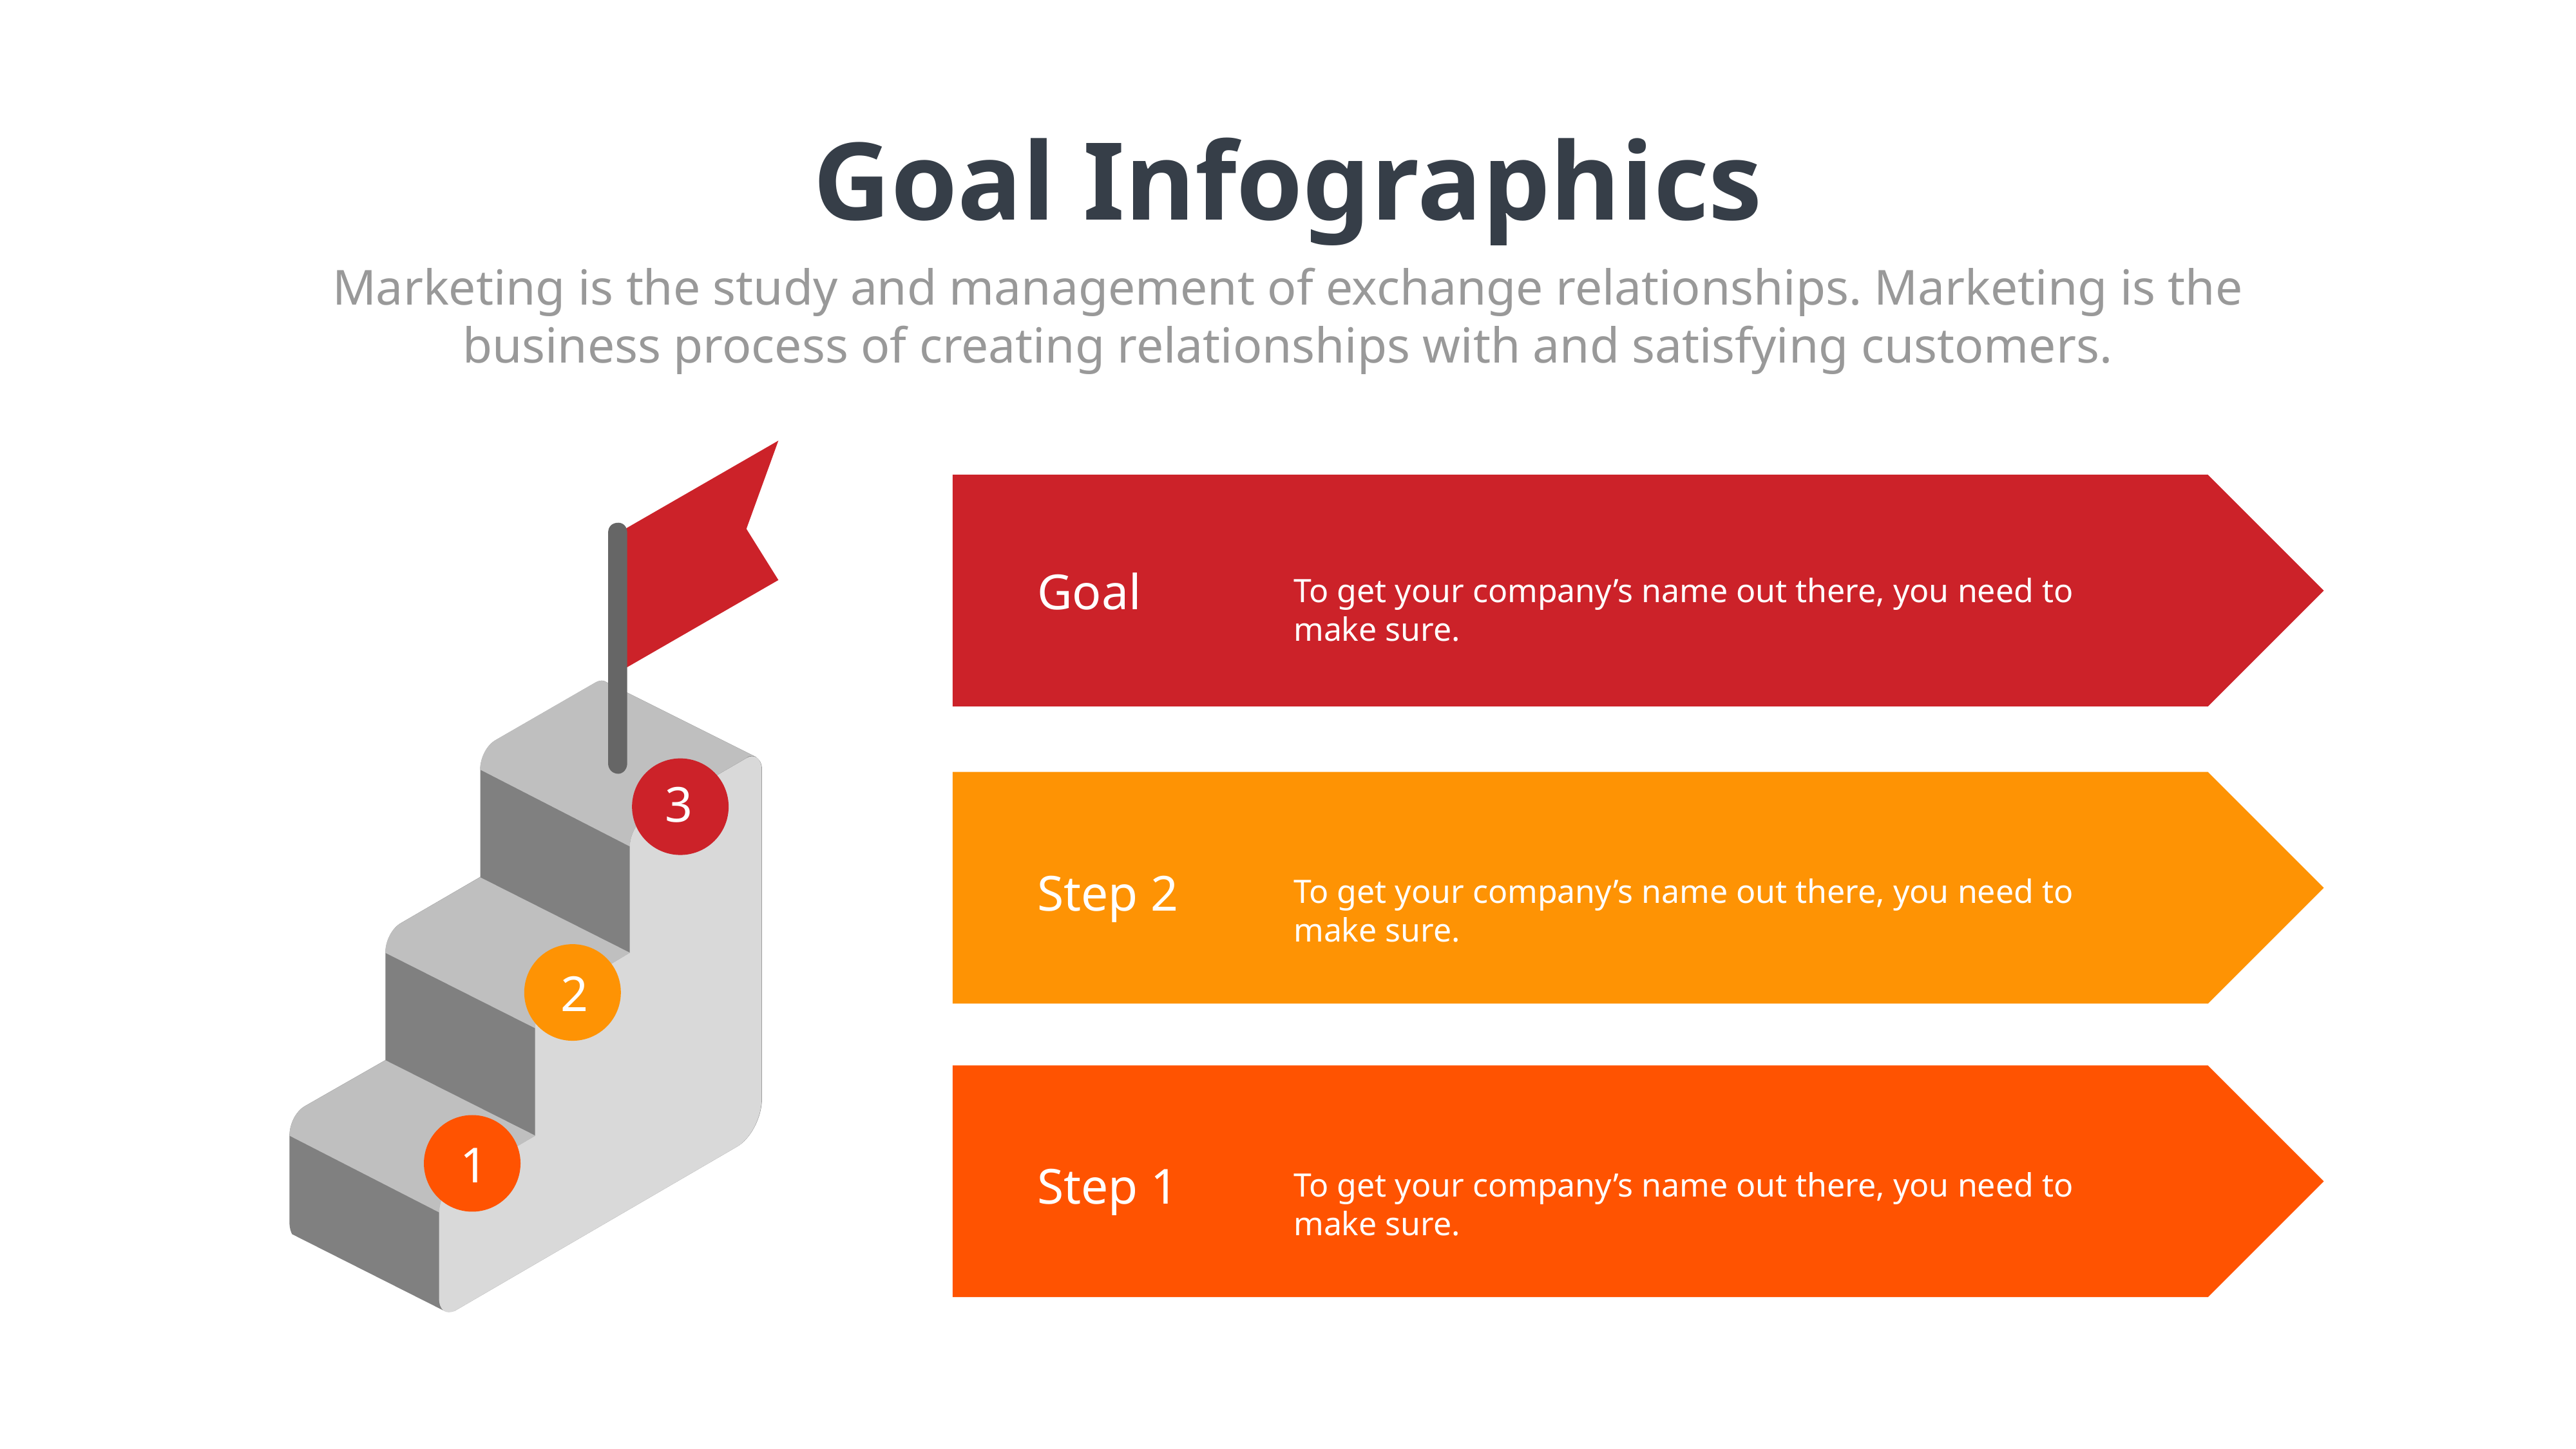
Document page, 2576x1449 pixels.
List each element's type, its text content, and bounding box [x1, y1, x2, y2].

text_box To get your company’s name out there, you need to make sure. [1284, 565, 2168, 652]
text_box [608, 522, 627, 774]
text_box [951, 771, 2325, 1005]
text_box [951, 474, 2325, 707]
text_box [439, 756, 762, 1312]
text_box [479, 770, 629, 944]
text_box Goal [1027, 556, 1284, 625]
text_box [385, 953, 535, 1135]
text_box Step 1 [1027, 1151, 1284, 1219]
text_box [385, 877, 613, 1021]
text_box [281, 108, 2295, 379]
text_box [951, 1065, 2325, 1298]
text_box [520, 944, 629, 1041]
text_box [624, 758, 733, 855]
text_box To get your company’s name out there, you need to make sure. [1284, 866, 2168, 954]
text_box To get your company’s name out there, you need to make sure. [1284, 1160, 2168, 1247]
text_box [529, 1132, 536, 1140]
text_box [289, 1136, 443, 1311]
text_box [289, 1060, 494, 1203]
text_box Step 2 [1027, 857, 1284, 925]
text_box [627, 692, 756, 766]
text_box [420, 1115, 529, 1212]
text_box [480, 680, 624, 844]
text_box [627, 440, 779, 667]
